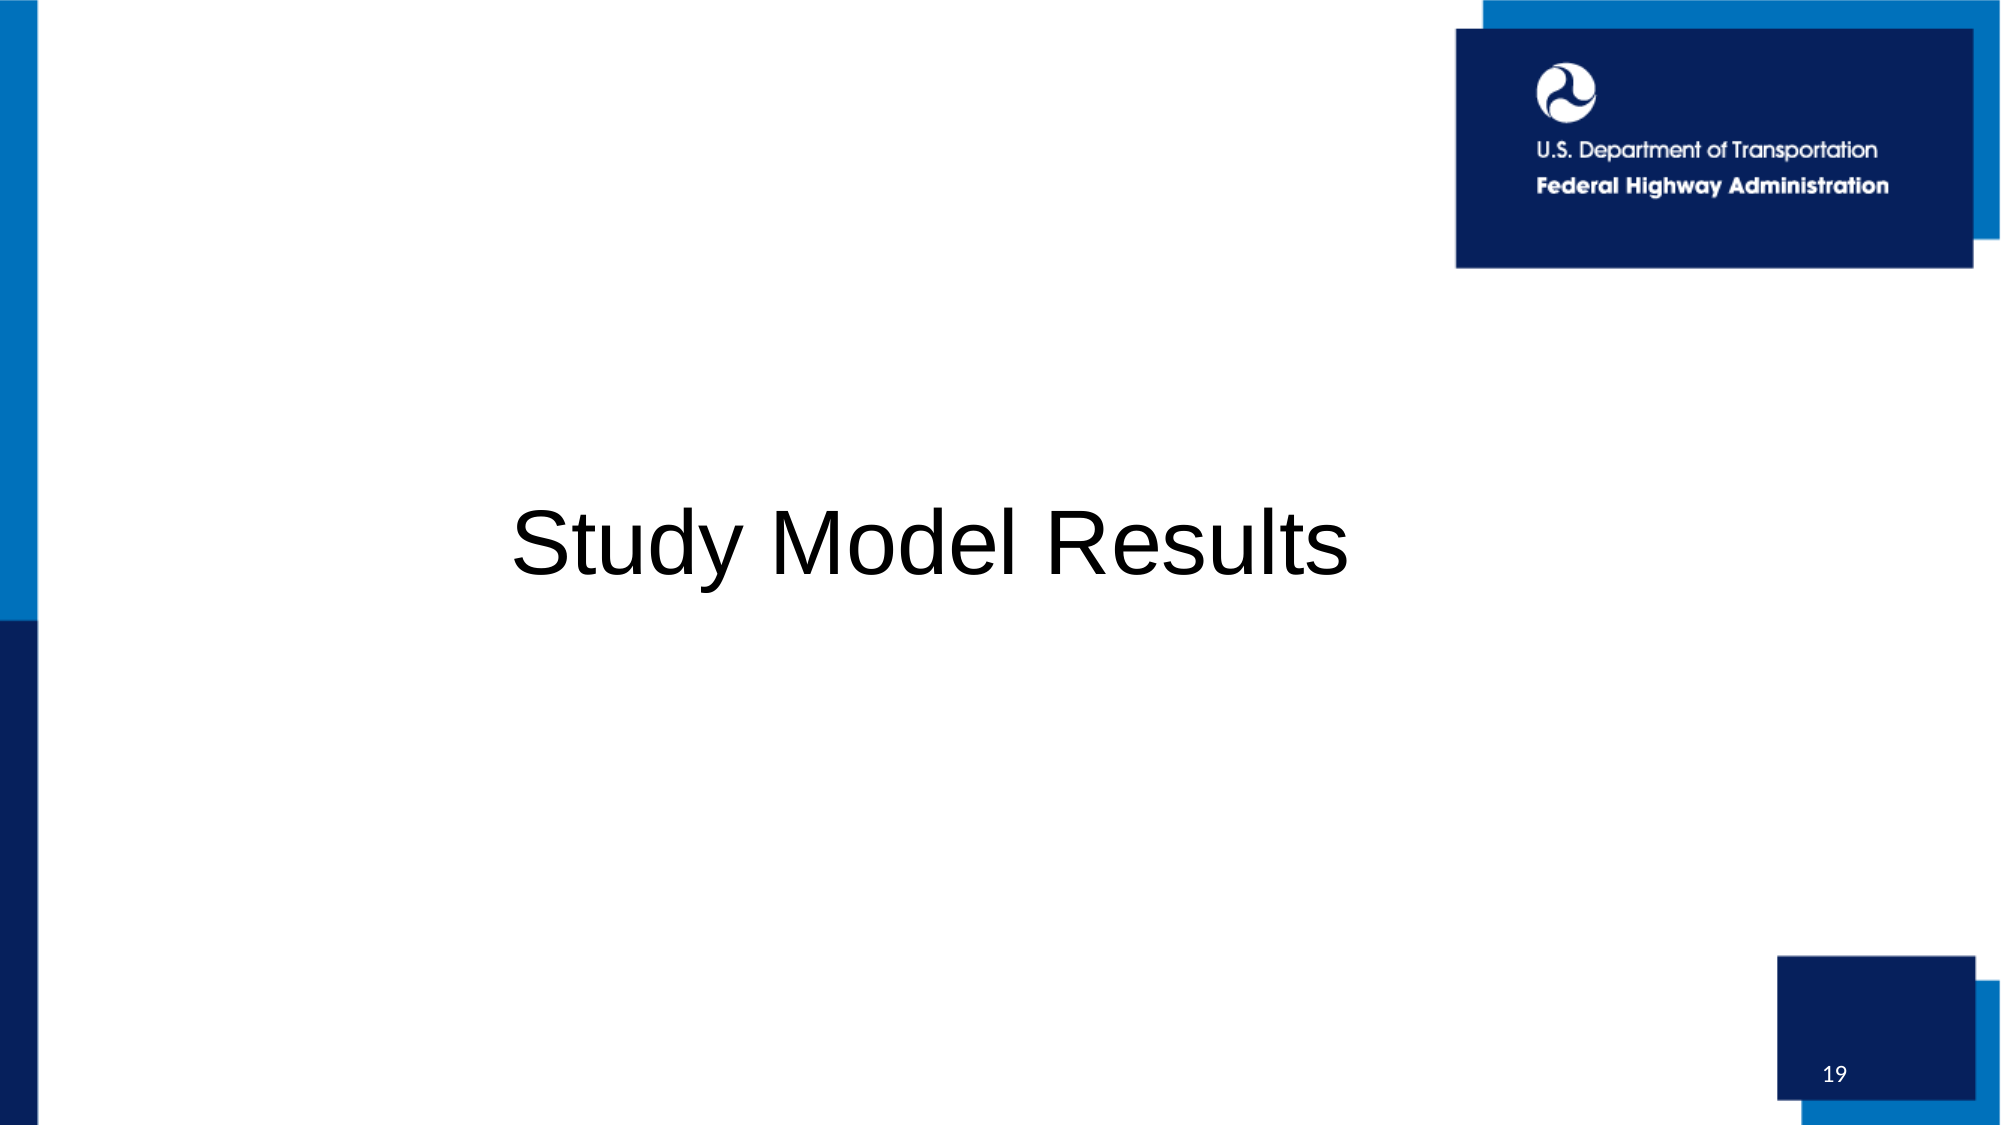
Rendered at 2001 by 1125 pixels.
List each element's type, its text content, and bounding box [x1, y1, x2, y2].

slide_number 19 [1412, 1042, 1863, 1103]
picture [0, 0, 2001, 1125]
title Study Model Results [494, 436, 1840, 654]
